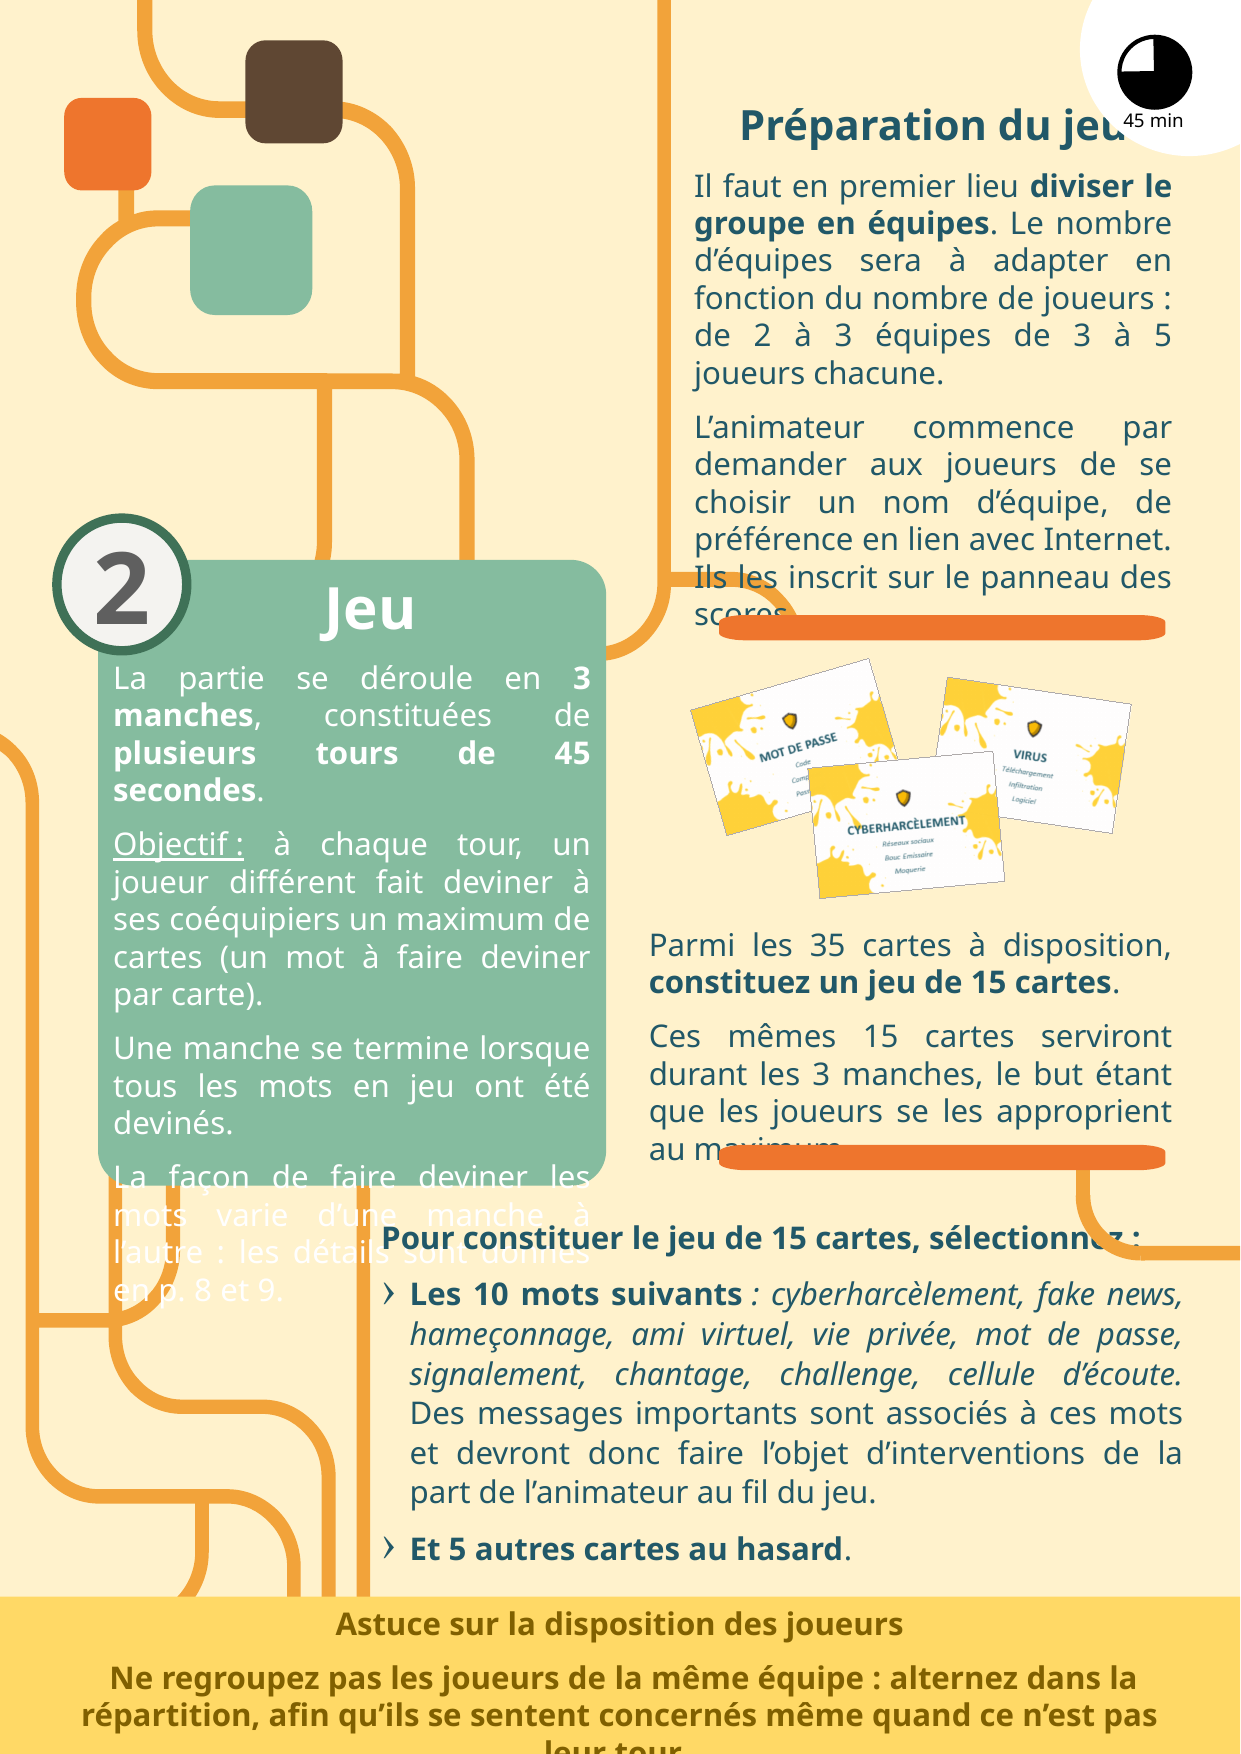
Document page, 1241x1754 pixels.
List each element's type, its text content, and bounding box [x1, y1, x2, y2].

text_box [76, 101, 475, 559]
text_box Parmi les 35 cartes à disposition, constituez un jeu de 15 cartes. Ces mêmes 15 cartes serviront durant les 3 manches, le but étant que les joueurs se les approprient au maximum. [633, 917, 1188, 1174]
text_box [1082, 1137, 1241, 1254]
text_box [679, 638, 1166, 920]
text_box [1078, 0, 1241, 158]
text_box [245, 40, 343, 144]
text_box [719, 615, 1166, 638]
text_box [190, 185, 313, 316]
text_box [137, 0, 245, 118]
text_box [1119, 36, 1191, 108]
text_box [356, 1186, 371, 1596]
text_box Pour constituer le jeu de 15 cartes, sélectionnez : Les 10 mots suivants : cyberharcèlement, fake news, hameçonnage, ami virtuel, vie privée, mot de passe, signalement, chantage, challenge, cellule d’écoute. Des messages importants sont associés à ces mots et devront donc faire l’objet d’interventions de la part de l’animateur au fil du jeu. Et 5 autres cartes au hasard. [374, 1211, 1191, 1573]
text_box [607, 0, 679, 661]
text_box [64, 97, 152, 191]
text_box 2 [56, 518, 187, 651]
text_box Jeu La partie se déroule en 3 manches, constituées de plusieurs tours de 45 secondes. Objectif : à chaque tour, un joueur différent fait deviner à ses coéquipiers un maximum de cartes (un mot à faire deviner par carte). Une manche se termine lorsque tous les mots en jeu ont été devinés. La façon de faire deviner les mots varie d’une manche à l’autre : les détails sont donnés en p. 8 et 9. [98, 559, 607, 1186]
text_box Astuce sur la disposition des joueurs Ne regroupez pas les joueurs de la même équipe : alternez dans la répartition, afin qu’ils se sentent concernés même quand ce n’est pas leur tour. [0, 1596, 1241, 1754]
text_box Préparation du jeu Il faut en premier lieu diviser le groupe en équipes. Le nombre d’équipes sera à adapter en fonction du nombre de joueurs : de 2 à 3 équipes de 3 à 5 joueurs chacune. L’animateur commence par demander aux joueurs de se choisir un nom d’équipe, de préférence en lien avec Internet. Ils les inscrit sur le panneau des scores. [679, 91, 1188, 640]
text_box 45 min [1119, 108, 1188, 131]
text_box [0, 733, 336, 1596]
text_box [719, 1144, 1082, 1171]
